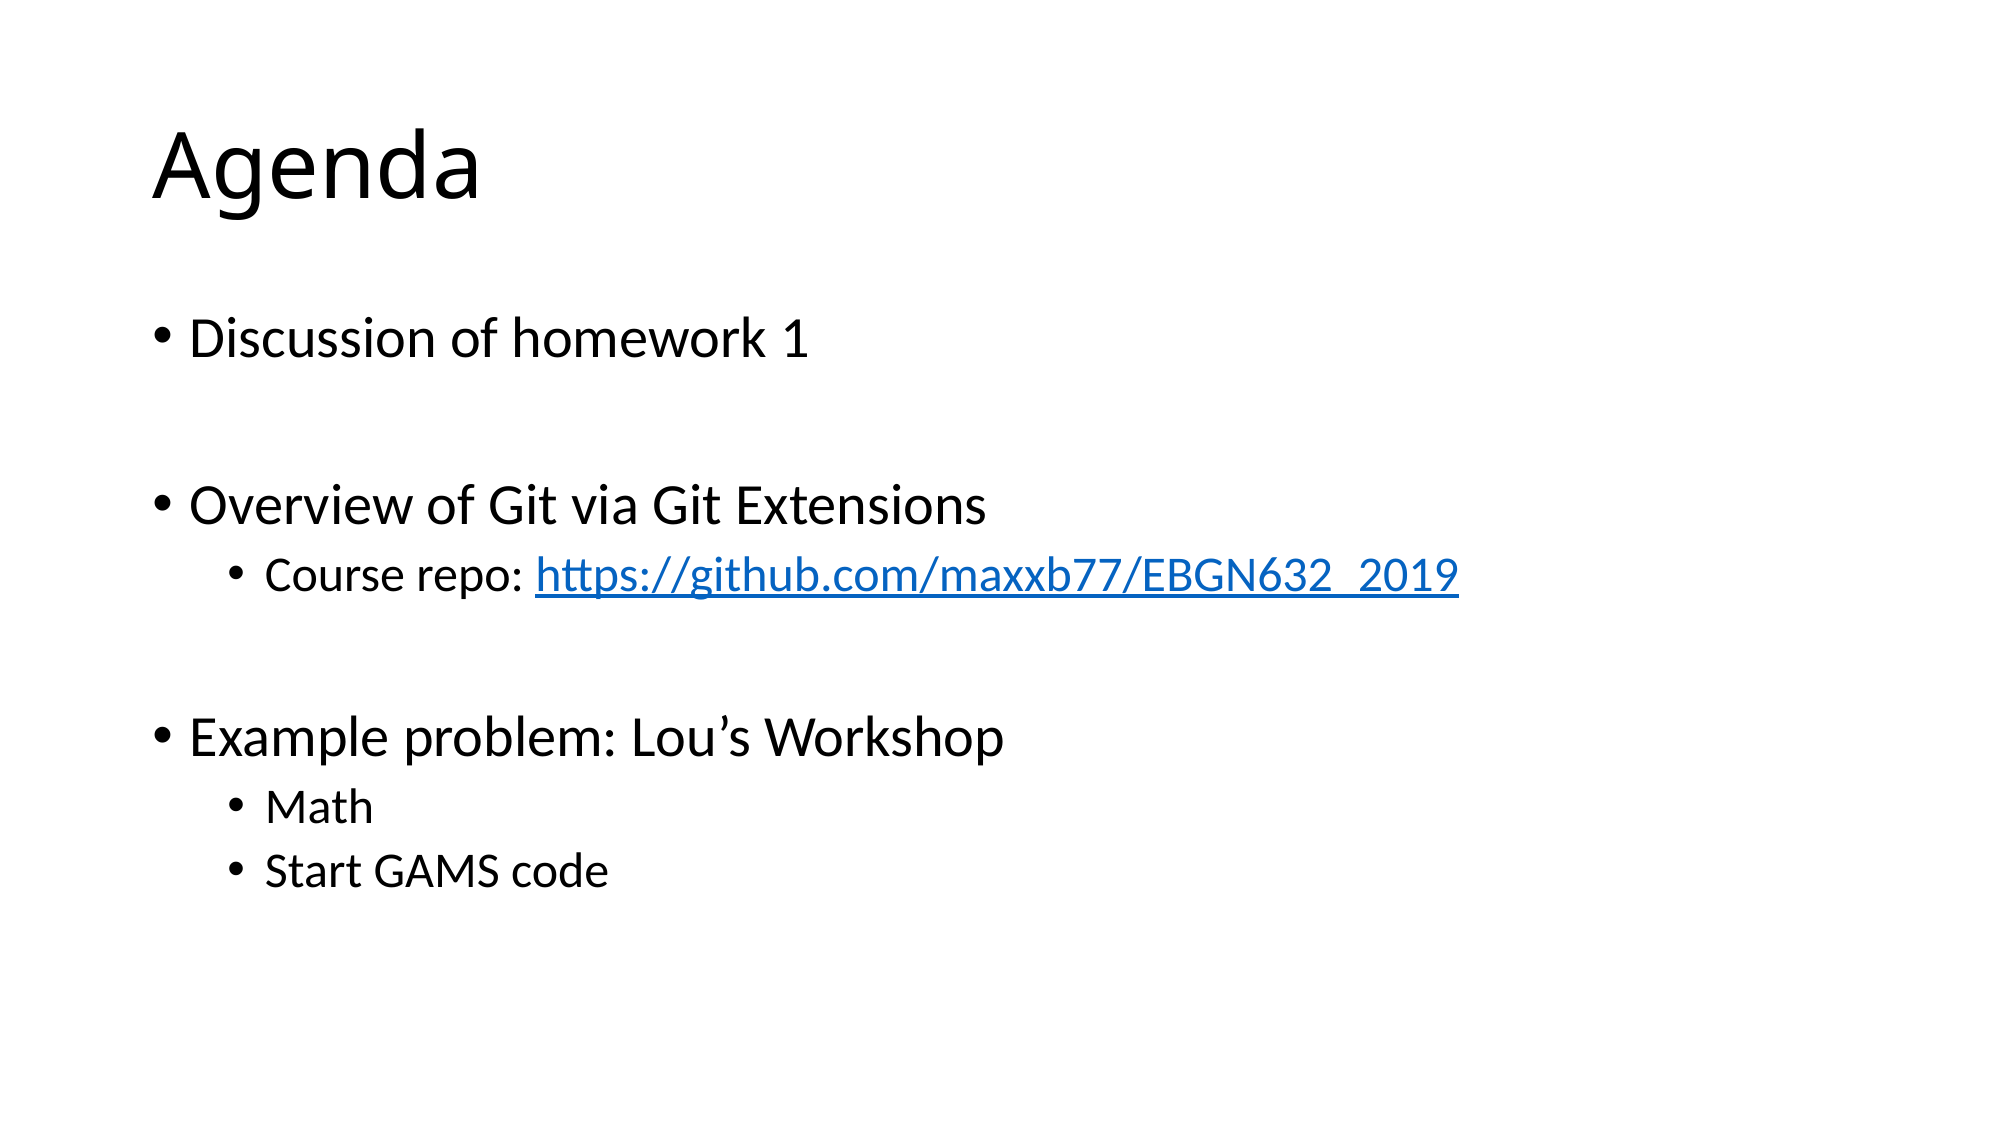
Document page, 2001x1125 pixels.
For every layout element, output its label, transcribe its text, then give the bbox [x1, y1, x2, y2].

title Agenda [137, 59, 1863, 278]
list Discussion of homework 1 Overview of Git via Git Extensions Course repo: https://github.com/maxxb77/EBGN632_2019 Example problem: Lou’s Workshop Math Start GAMS code [137, 299, 1863, 1014]
